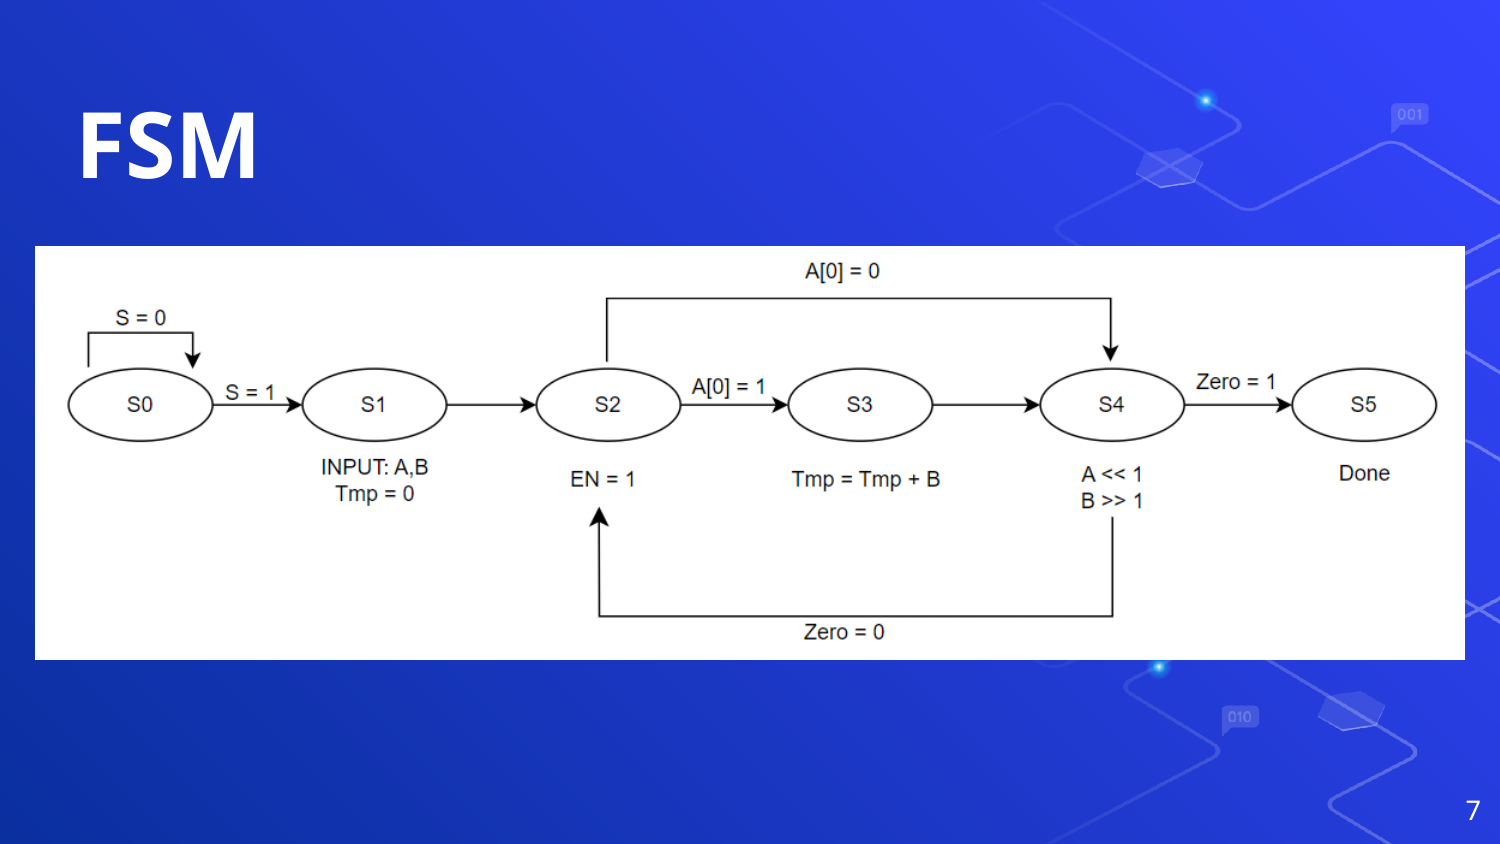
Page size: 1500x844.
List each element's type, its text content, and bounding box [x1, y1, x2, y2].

title FSM [75, 56, 1126, 198]
picture [0, 0, 1500, 844]
slide_number 7 [1391, 779, 1482, 844]
